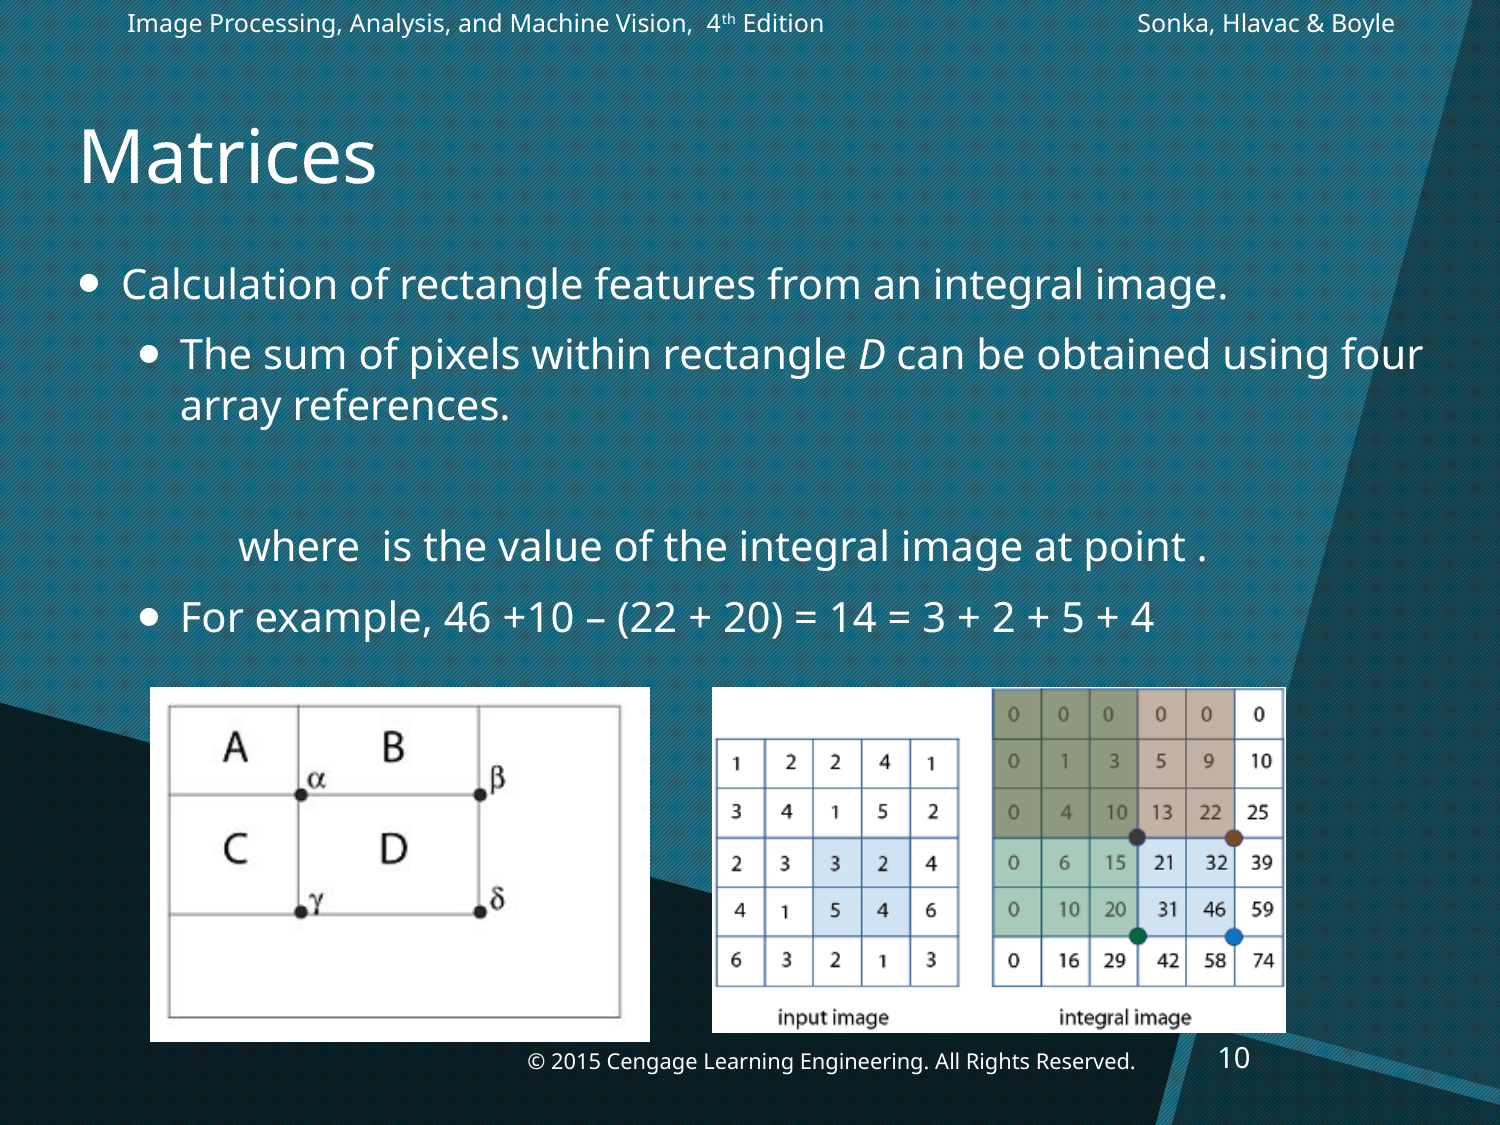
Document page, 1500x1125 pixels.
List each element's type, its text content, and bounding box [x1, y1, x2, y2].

footer © 2015 Cengage Learning Engineering. All Rights Reserved. [512, 1032, 1163, 1093]
slide_number 10 [1202, 1024, 1463, 1094]
text_box Image Processing, Analysis, and Machine Vision, 4th Edition Sonka, Hlavac & Boyle [112, 0, 1413, 45]
picture [711, 687, 1286, 1033]
title Matrices [62, 82, 1463, 225]
picture [149, 687, 651, 1042]
